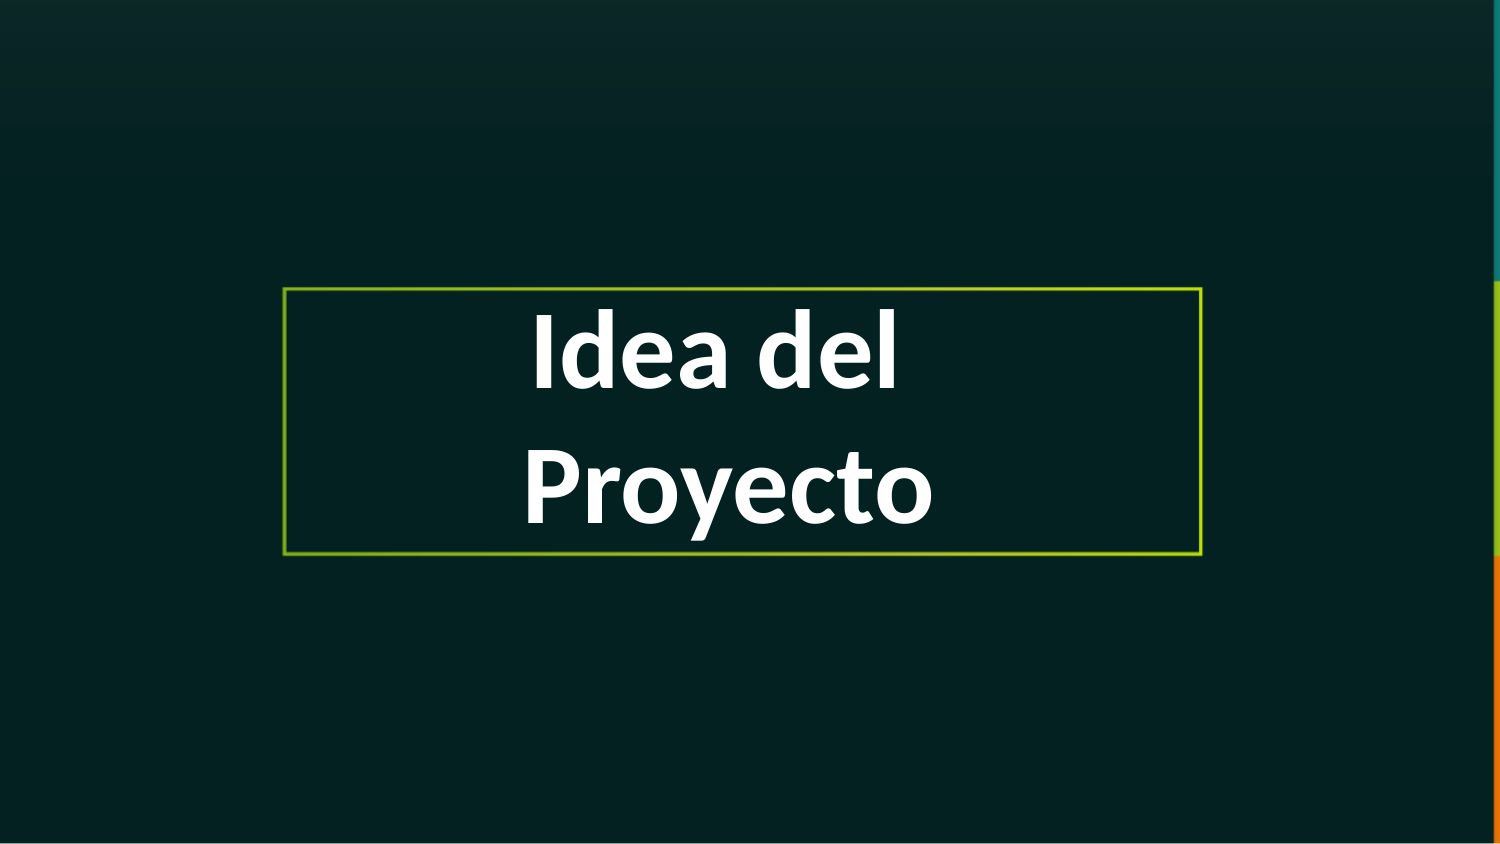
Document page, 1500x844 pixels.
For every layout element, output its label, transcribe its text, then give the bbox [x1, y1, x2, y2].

text_box Idea del Proyecto [172, 268, 1285, 554]
text_box [0, 0, 1500, 844]
